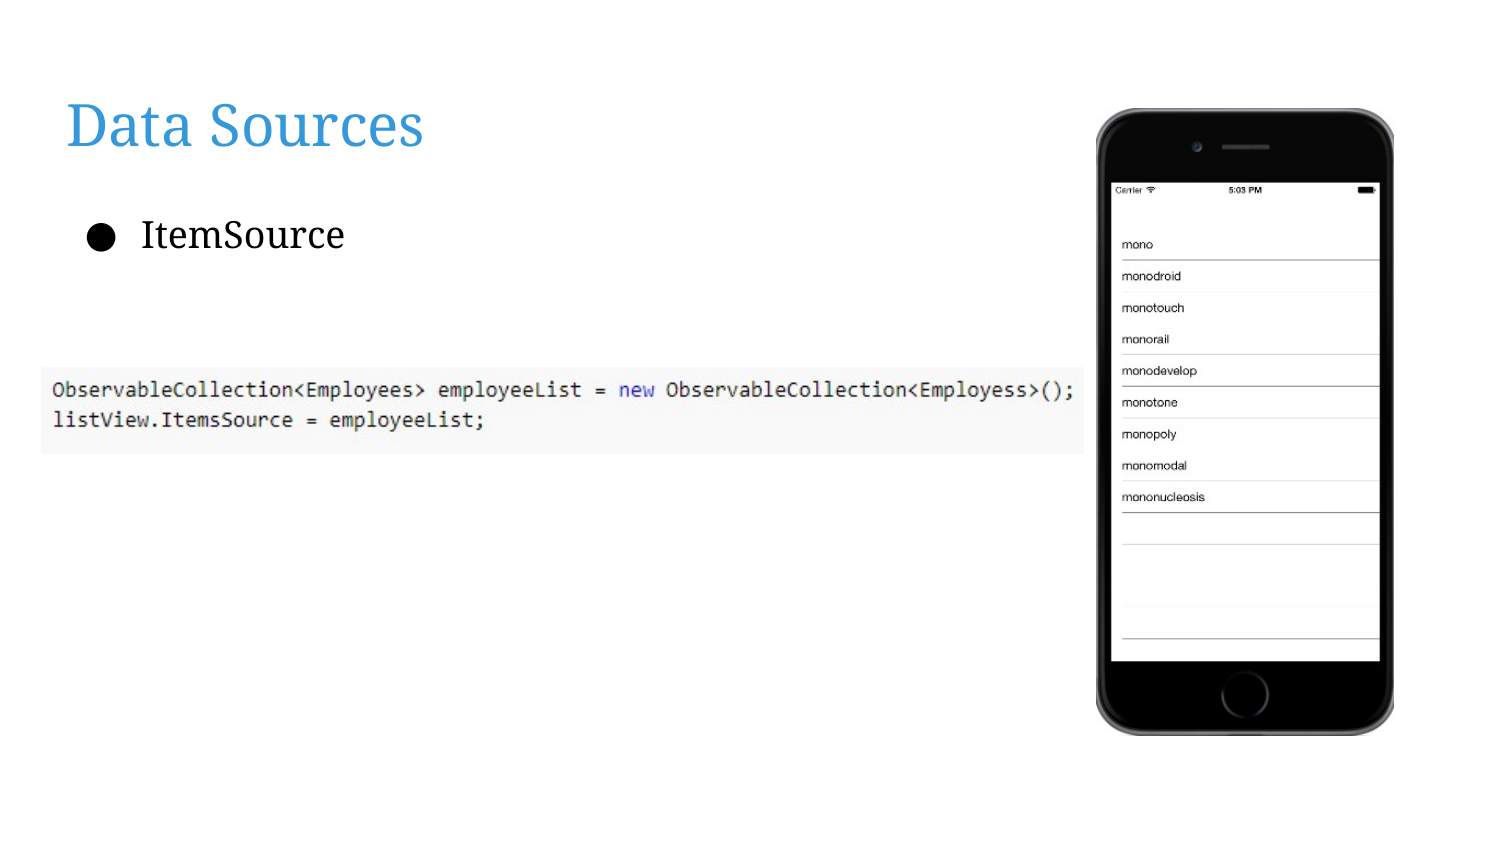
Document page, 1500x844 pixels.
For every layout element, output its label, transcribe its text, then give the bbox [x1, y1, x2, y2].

list ItemSource [51, 189, 369, 289]
picture [1095, 108, 1395, 736]
title Data Sources [51, 72, 1449, 167]
picture [40, 366, 1084, 454]
